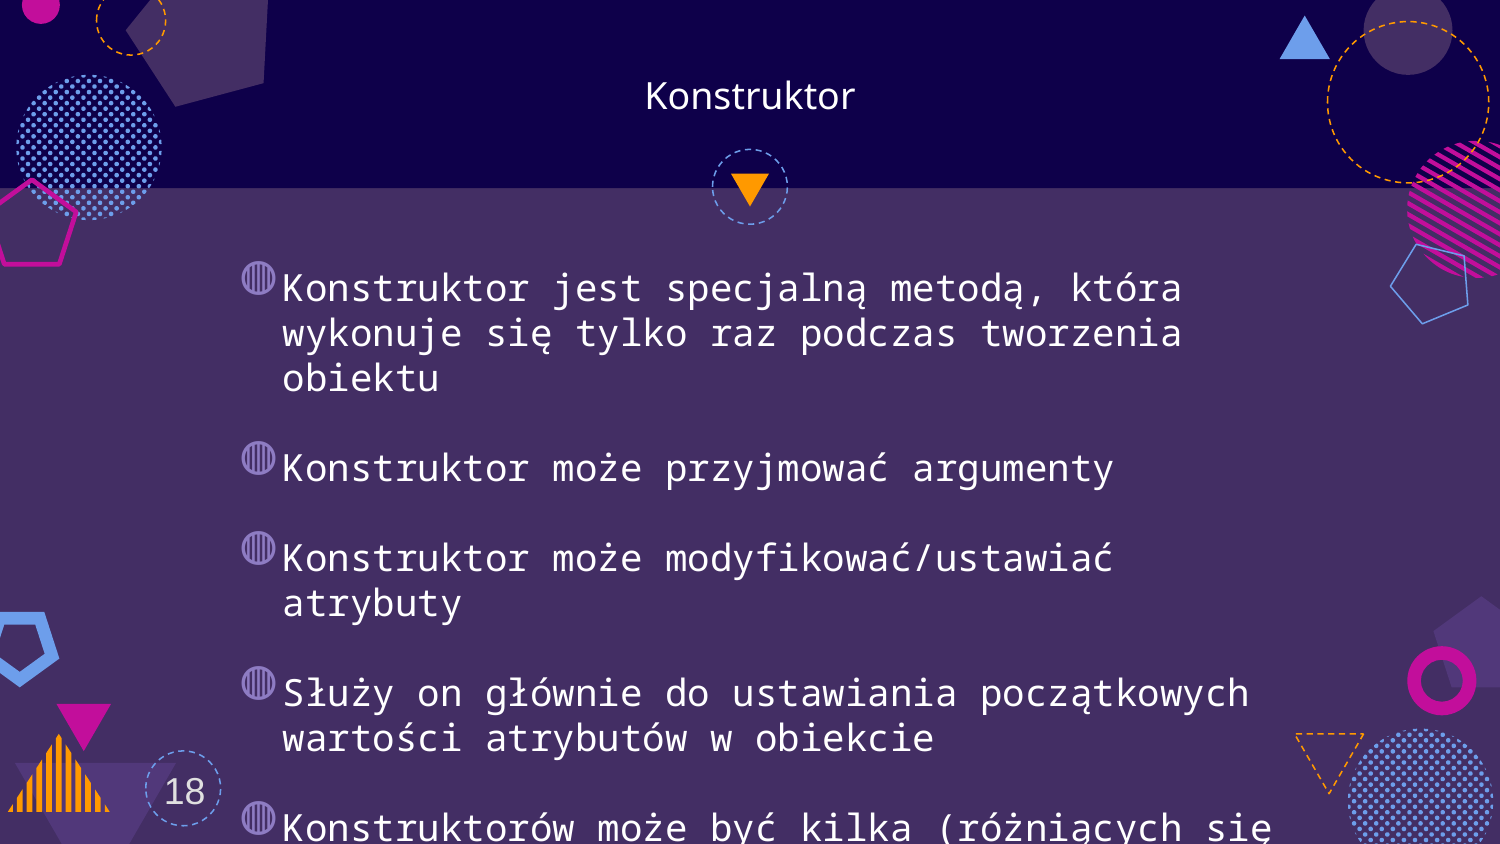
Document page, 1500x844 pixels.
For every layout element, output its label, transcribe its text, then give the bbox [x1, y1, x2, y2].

title Konstruktor [335, 0, 1165, 189]
text_box 18 [148, 759, 221, 820]
list Konstruktor jest specjalną metodą, która wykonuje się tylko raz podczas tworzenia obiektu Konstruktor może przyjmować argumenty Konstruktor może modyfikować/ustawiać atrybuty Służy on głównie do ustawiania początkowych wartości atrybutów w obiekcie Konstruktorów może być kilka (różniących się przyjmowanymi parametrami) [221, 249, 1296, 743]
